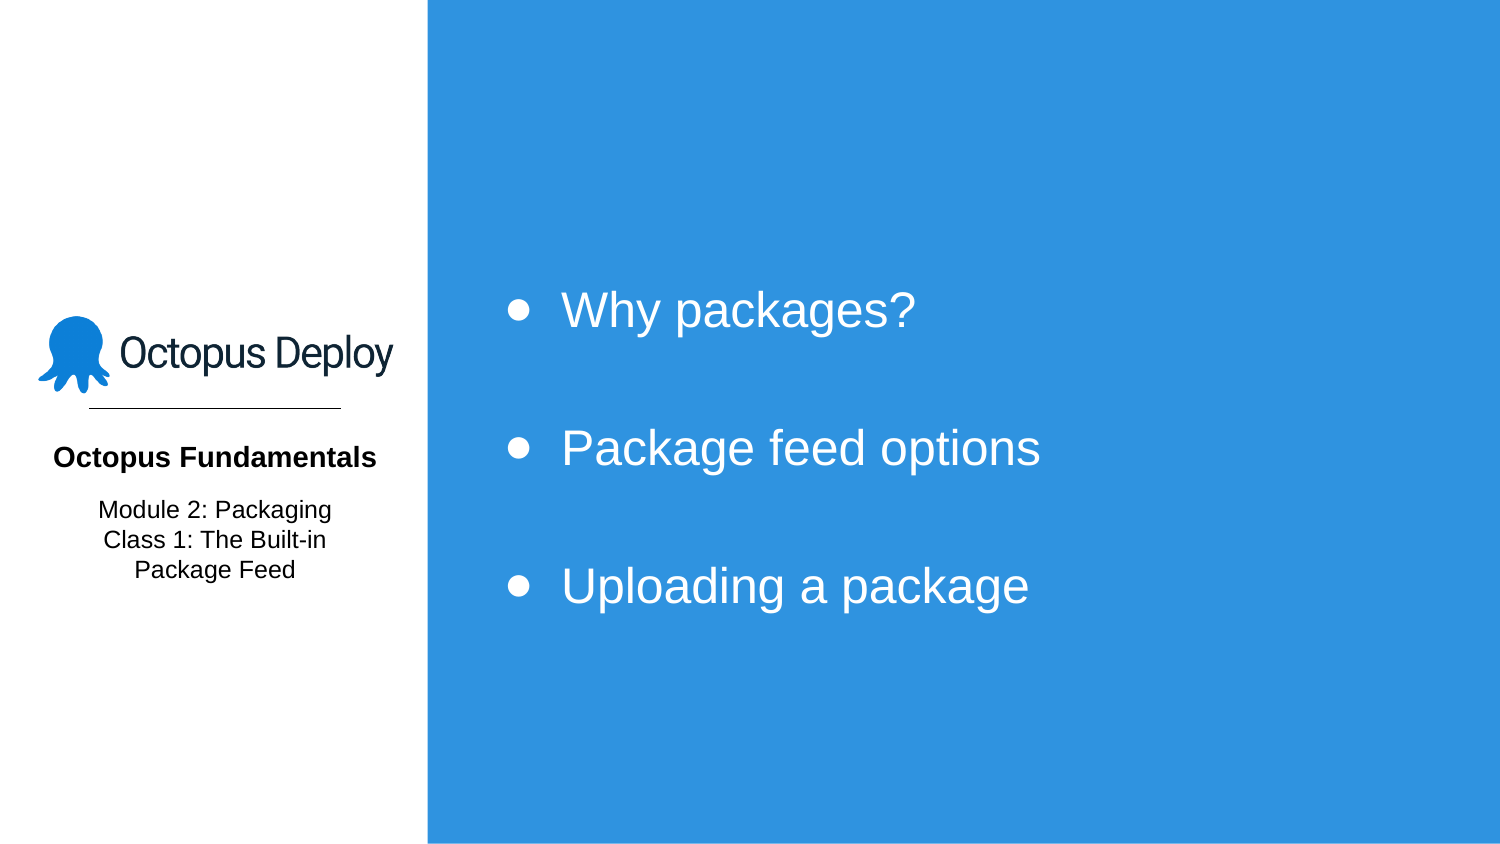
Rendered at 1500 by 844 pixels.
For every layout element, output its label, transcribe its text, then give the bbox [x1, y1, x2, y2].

picture [37, 316, 394, 394]
list Why packages? Package feed options Uploading a package [471, 253, 1448, 607]
